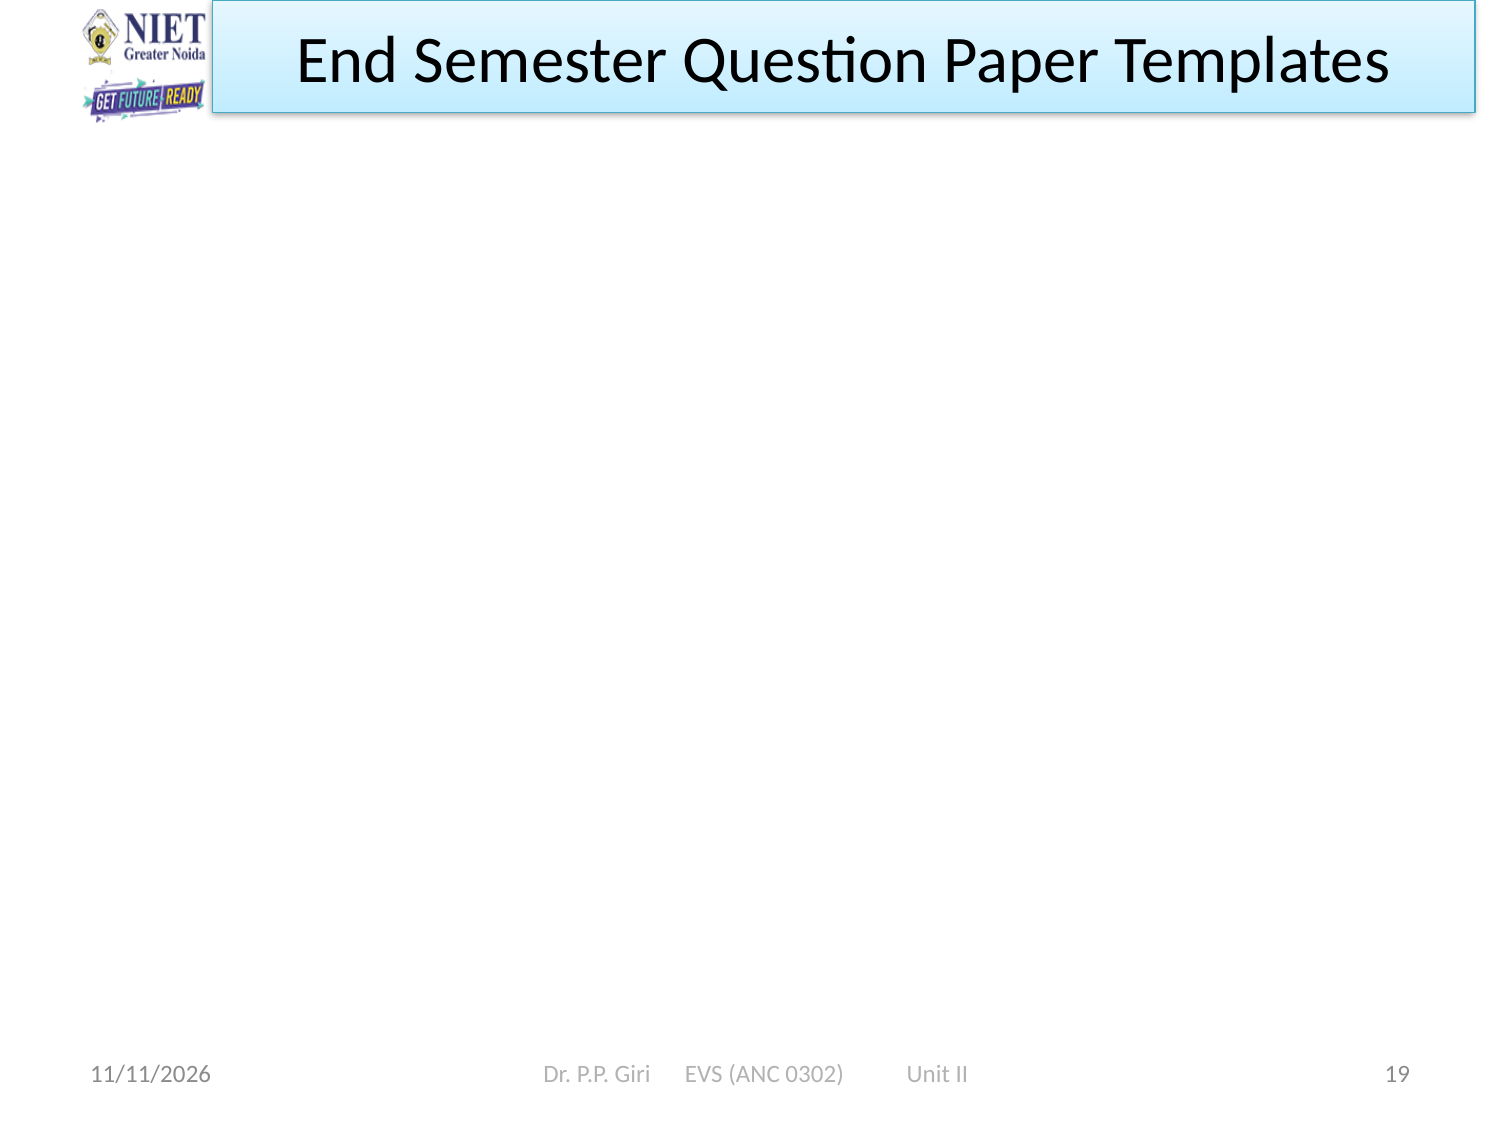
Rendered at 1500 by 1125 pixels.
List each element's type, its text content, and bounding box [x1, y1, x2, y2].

text_box End Semester Question Paper Templates [235, 0, 1476, 113]
picture [54, 0, 234, 133]
slide_number 19 [1074, 1042, 1425, 1103]
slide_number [75, 1042, 425, 1103]
footer Dr. P.P. Giri EVS (ANC 0302) Unit II [450, 1042, 1063, 1103]
